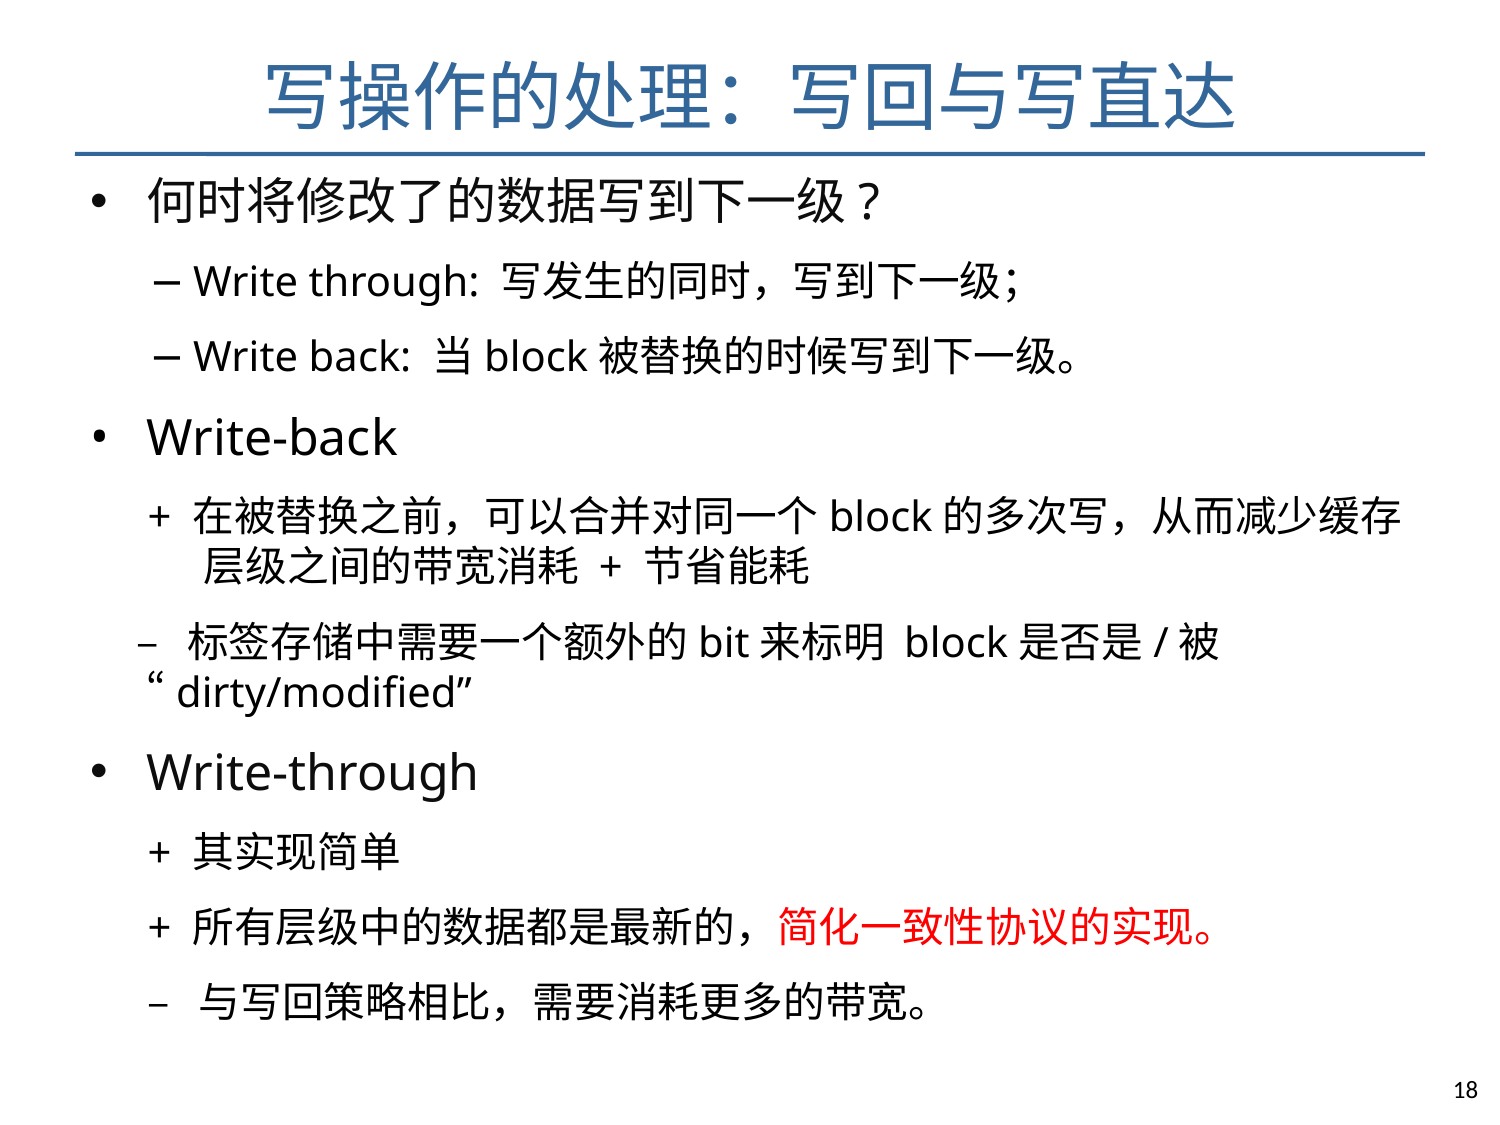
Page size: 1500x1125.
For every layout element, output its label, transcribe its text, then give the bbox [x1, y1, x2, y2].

slide_number 18 [1424, 1065, 1496, 1101]
title 写操作的处理：写回与写直达 [75, 19, 1425, 162]
list 何时将修改了的数据写到下一级? Write through: 写发生的同时，写到下一级； Write back: 当block被替换的时候写到下一级。 Write-back + 在被替换之前，可以合并对同一个block的多次写，从而减少缓存层级之间的带宽消耗 + 节省能耗 – 标签存储中需要一个额外的bit来标明 block是否是/被 “dirty/modified” Write-through + 其实现简单 + 所有层级中的数据都是最新的，简化一致性协议的实现。 – 与写回策略相比，需要消耗更多的带宽。 [75, 162, 1425, 1106]
